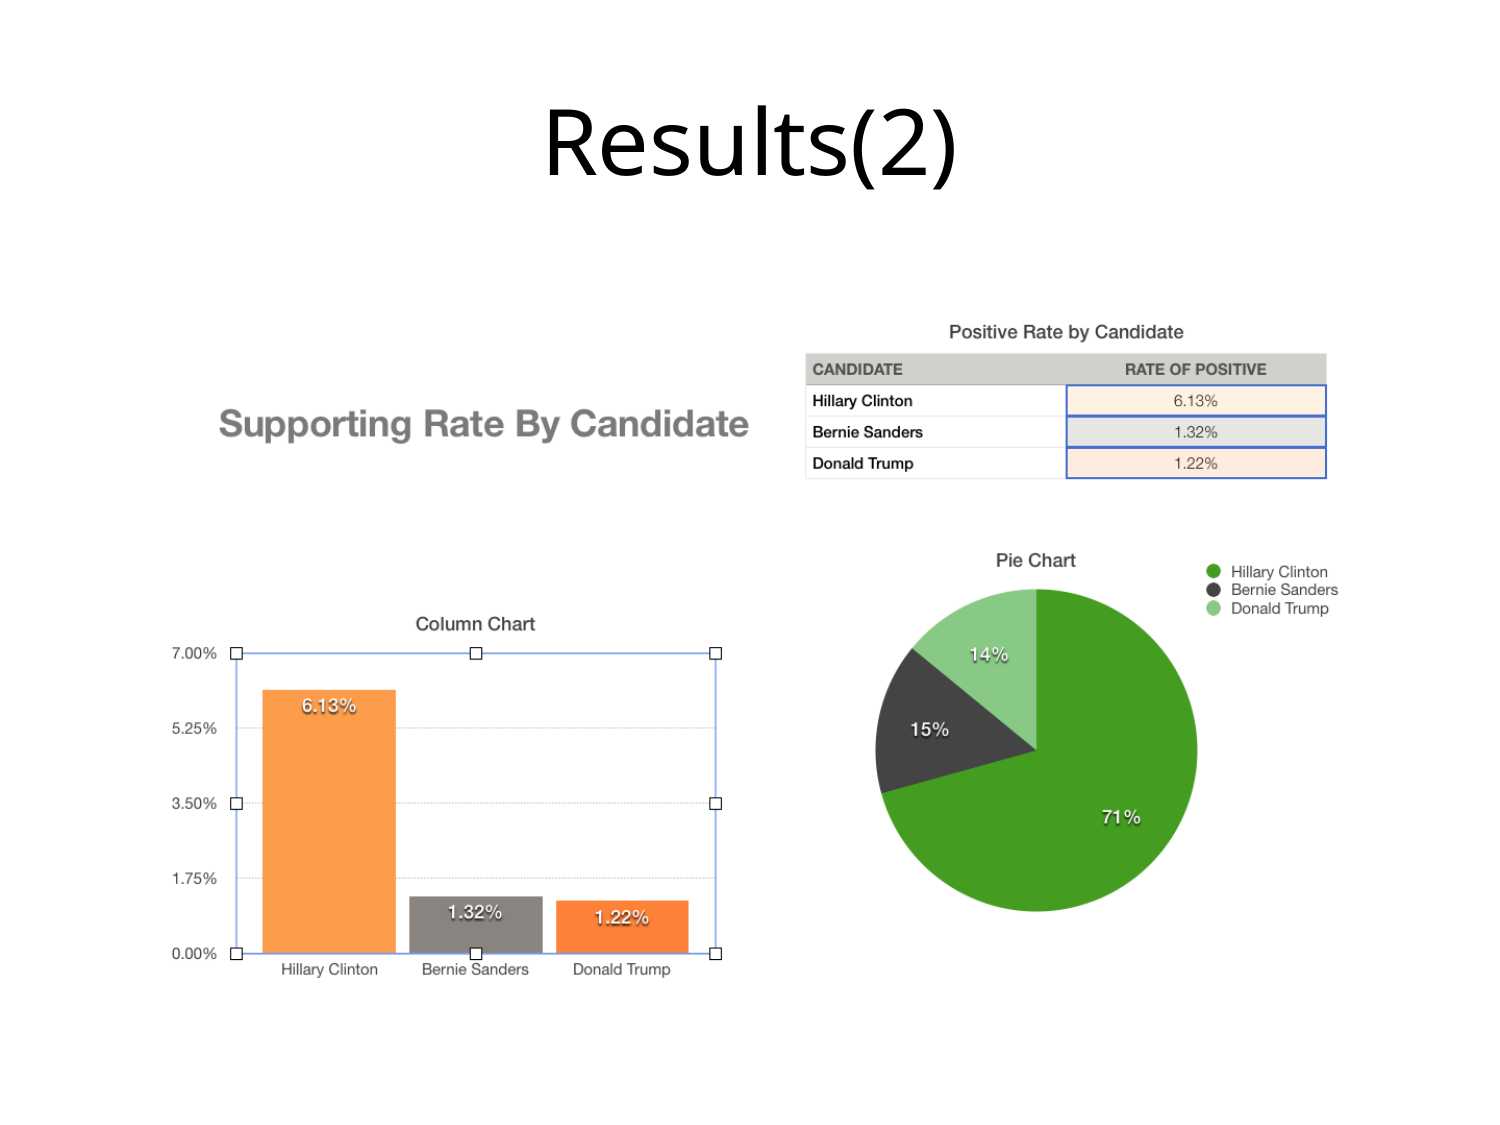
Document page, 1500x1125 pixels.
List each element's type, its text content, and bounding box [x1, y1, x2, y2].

title Results(2) [75, 45, 1425, 233]
picture [124, 232, 1376, 1031]
